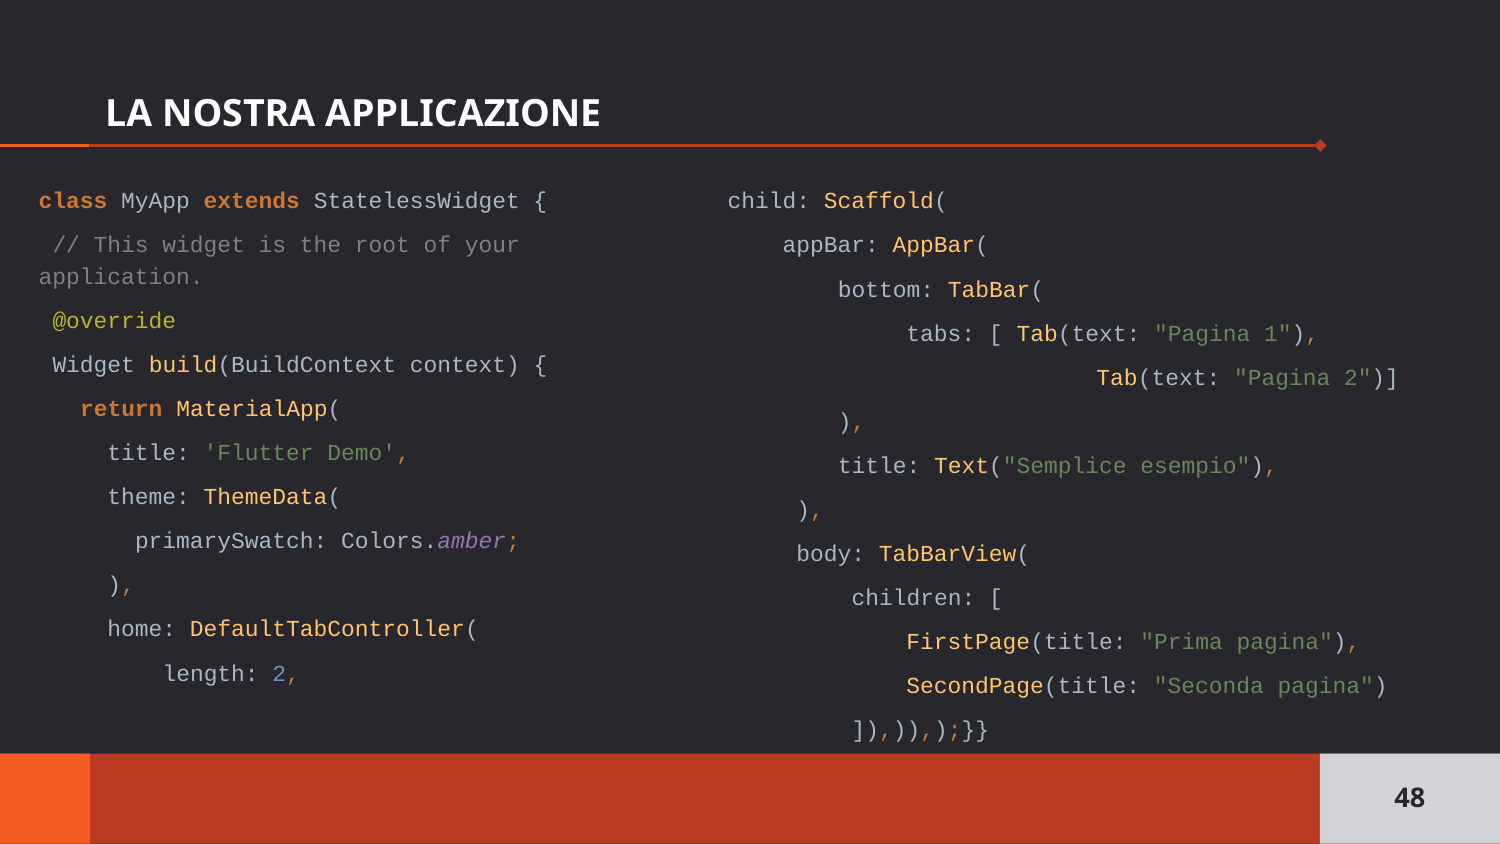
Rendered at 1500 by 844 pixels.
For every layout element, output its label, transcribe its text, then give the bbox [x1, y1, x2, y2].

slide_number ‹#› [1320, 753, 1500, 844]
title LA NOSTRA APPLICAZIONE [90, 59, 1320, 150]
list child: Scaffold( appBar: AppBar( bottom: TabBar( tabs: [ Tab(text: "Pagina 1"), Tab(text: "Pagina 2")] ), title: Text("Semplice esempio"), ), body: TabBarView( children: [ FirstPage(title: "Prima pagina"), SecondPage(title: "Seconda pagina") ]),)),);}} [712, 166, 1500, 822]
list class MyApp extends StatelessWidget { // This widget is the root of your application. @override Widget build(BuildContext context) { return MaterialApp( title: 'Flutter Demo', theme: ThemeData( primarySwatch: Colors.amber; ), home: DefaultTabController( length: 2, [23, 166, 690, 707]
